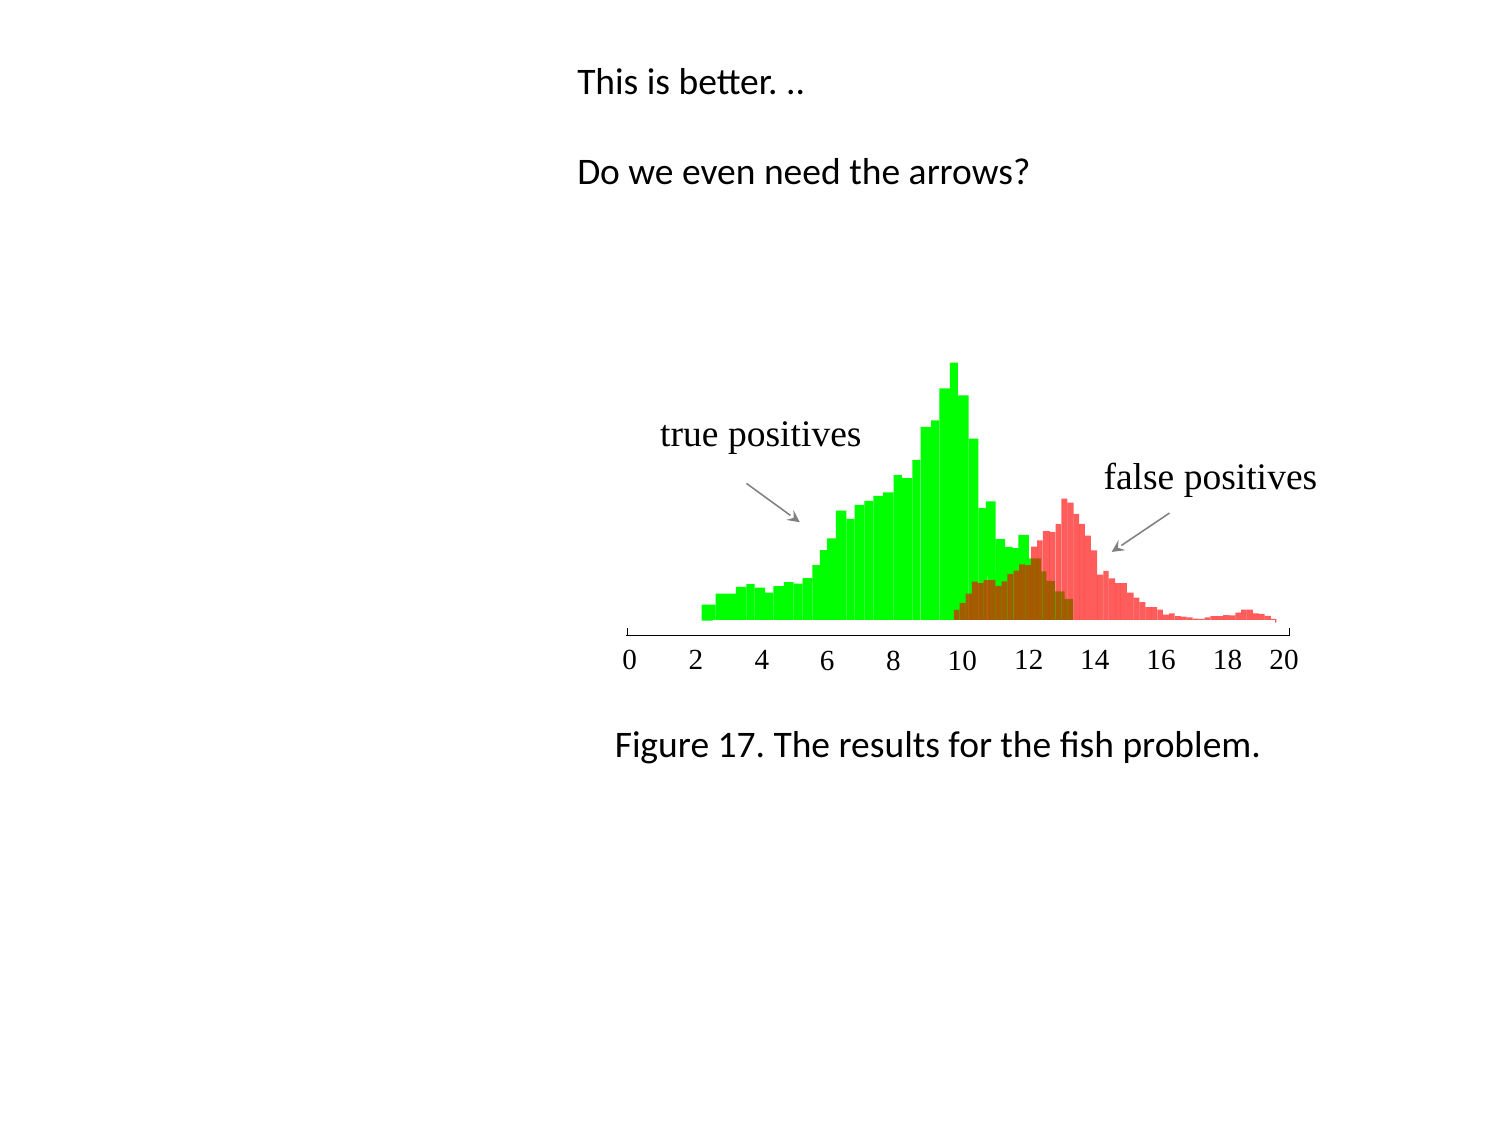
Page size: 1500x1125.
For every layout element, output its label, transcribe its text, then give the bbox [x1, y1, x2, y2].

text_box [931, 420, 940, 620]
text_box [912, 459, 921, 620]
text_box 8 [886, 641, 901, 677]
text_box [949, 362, 958, 499]
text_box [746, 483, 801, 523]
text_box [939, 388, 950, 620]
text_box 18 [1212, 640, 1243, 676]
text_box [902, 478, 913, 620]
text_box 4 [754, 640, 770, 676]
text_box [873, 495, 884, 620]
text_box 12 [1014, 640, 1044, 676]
text_box Figure 17. The results for the fish problem. [599, 712, 1413, 773]
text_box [701, 549, 830, 621]
text_box [835, 510, 847, 620]
text_box 10 [947, 641, 978, 677]
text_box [953, 498, 1277, 623]
text_box [847, 518, 855, 620]
text_box [883, 492, 894, 620]
text_box false positives [1103, 452, 1318, 498]
text_box 0 [622, 640, 637, 676]
text_box [969, 438, 979, 496]
text_box [854, 504, 865, 620]
text_box true positives [660, 408, 862, 454]
text_box This is better. .. Do we even need the arrows? [562, 49, 1375, 200]
text_box [893, 475, 902, 620]
text_box 2 [688, 640, 704, 676]
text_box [1111, 512, 1170, 553]
text_box 6 [819, 641, 835, 677]
text_box 14 [1080, 640, 1110, 676]
text_box [864, 500, 874, 620]
text_box 16 [1146, 640, 1176, 676]
text_box [920, 426, 932, 620]
text_box [827, 538, 836, 620]
text_box [958, 395, 969, 496]
text_box 20 [1269, 640, 1299, 676]
